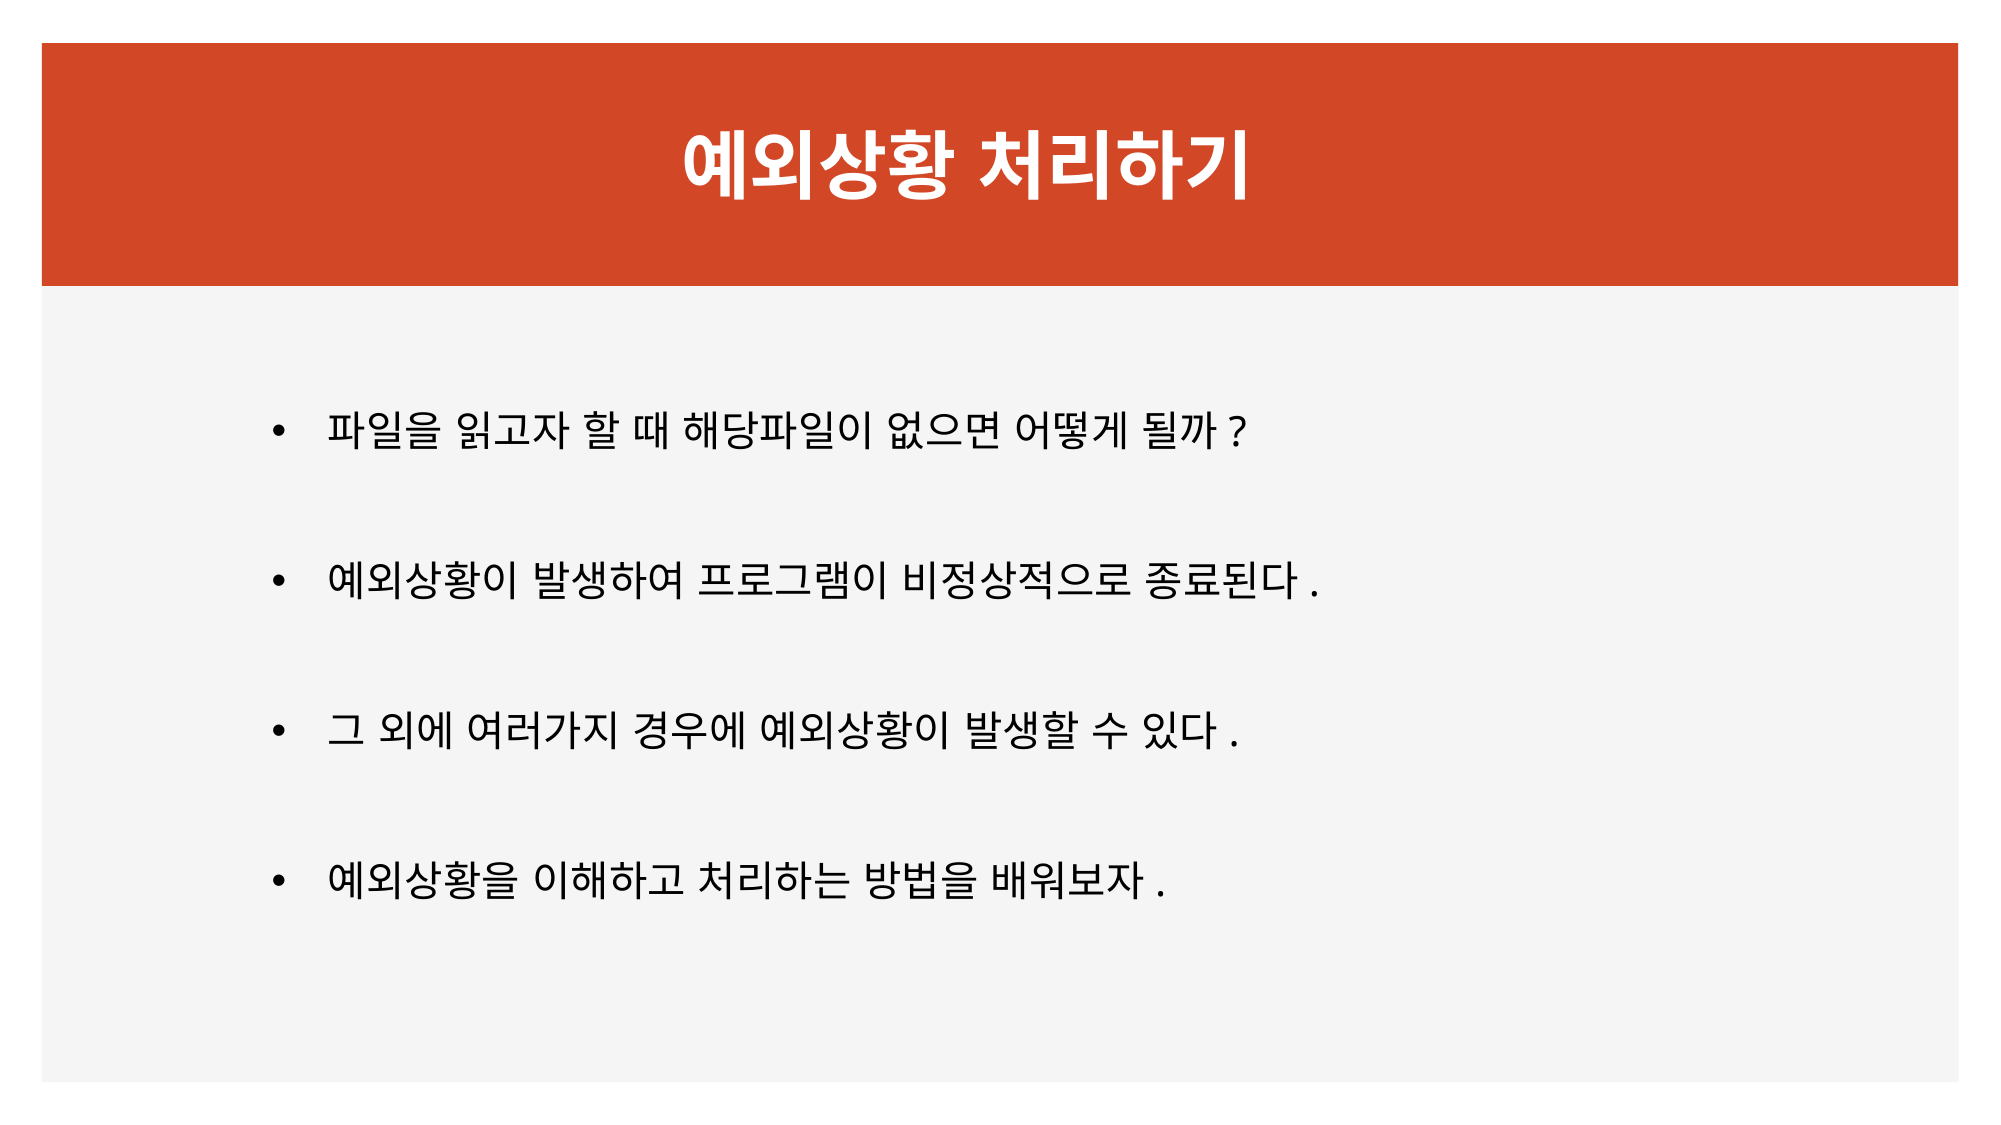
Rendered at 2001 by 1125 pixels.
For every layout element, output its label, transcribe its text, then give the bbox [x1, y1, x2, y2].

title 예외상황 처리하기 [72, 33, 1863, 250]
text_box 파일을 읽고자 할 때 해당파일이 없으면 어떻게 될까? 예외상황이 발생하여 프로그램이 비정상적으로 종료된다. 그 외에 여러가지 경우에 예외상황이 발생할 수 있다. 예외상황을 이해하고 처리하는 방법을 배워보자. [256, 372, 1346, 913]
